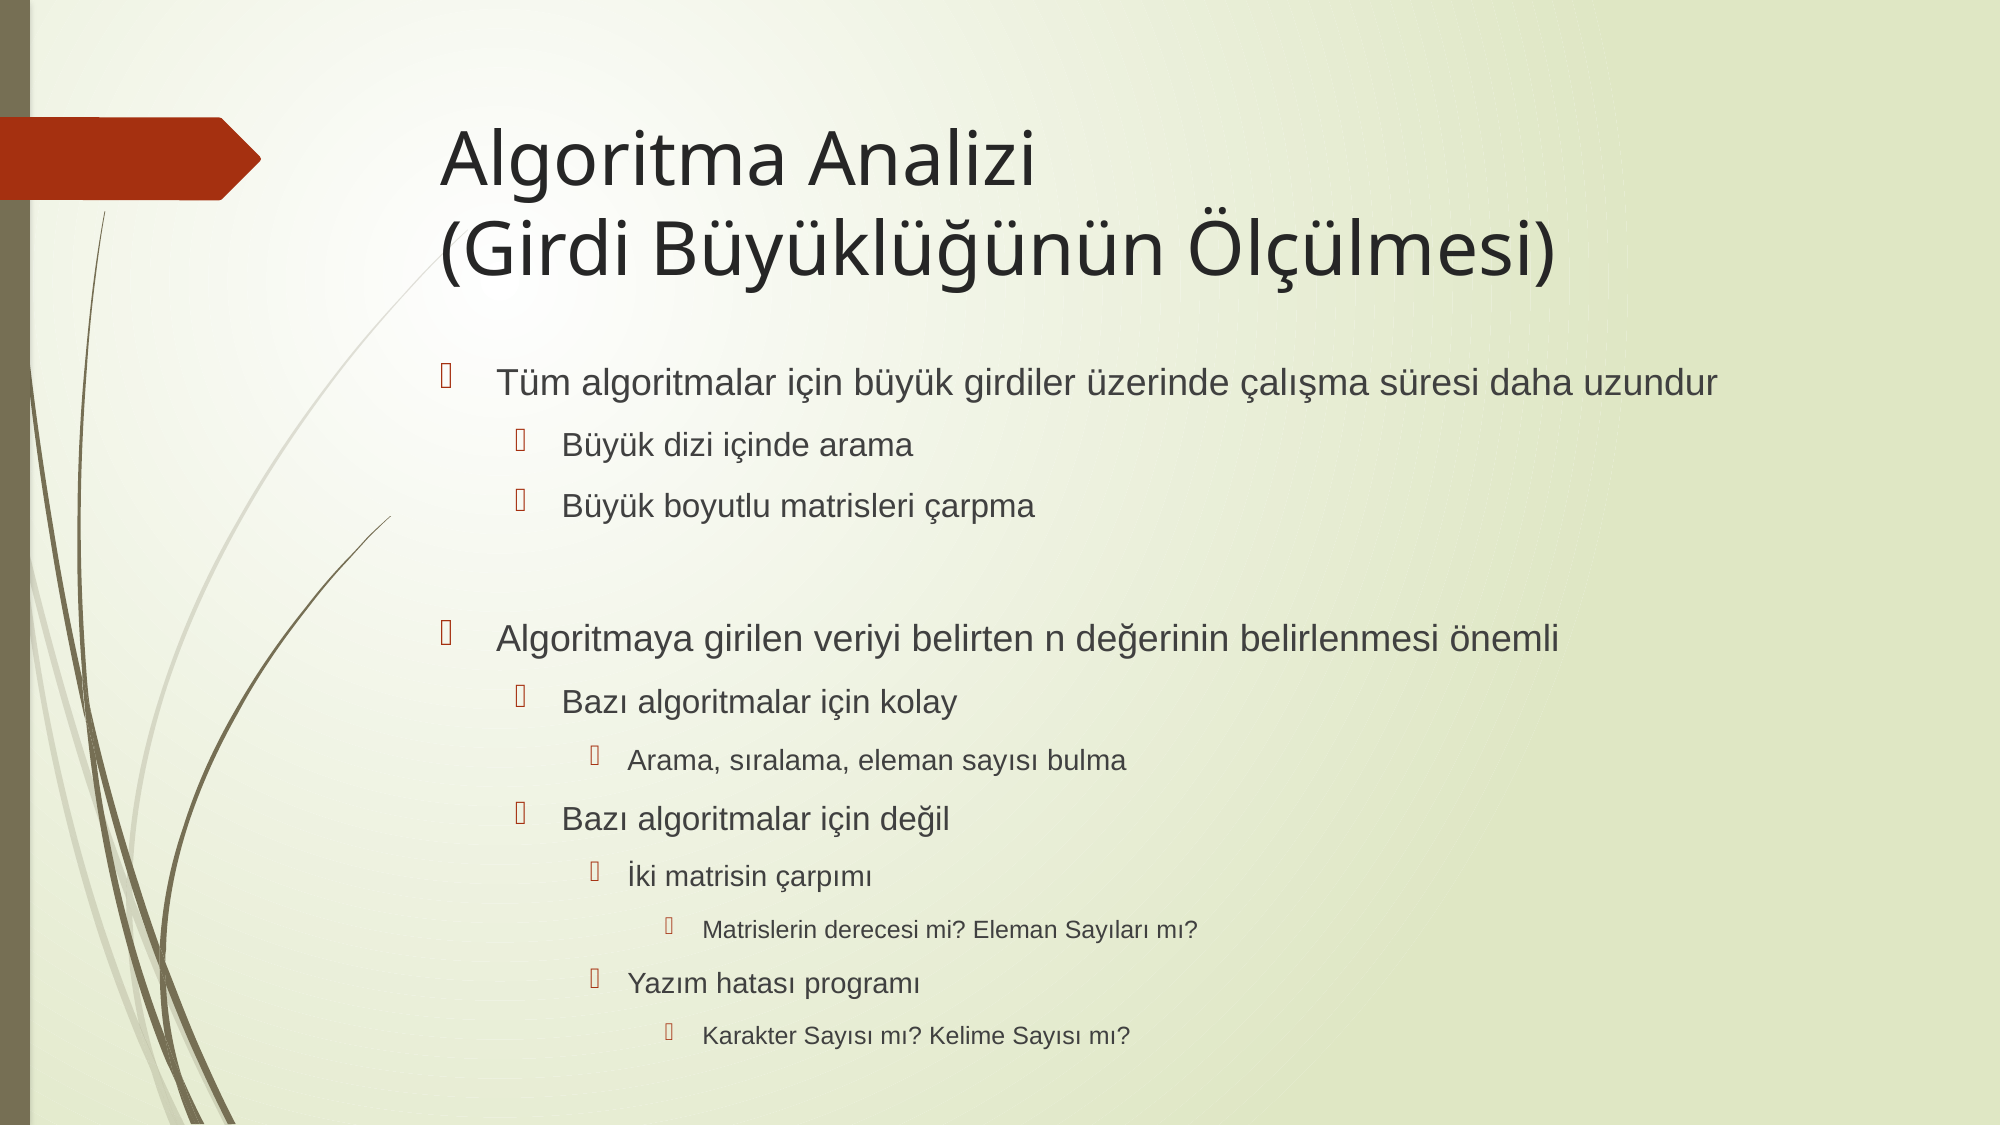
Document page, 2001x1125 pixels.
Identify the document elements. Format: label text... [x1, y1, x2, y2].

title Algoritma Analizi (Girdi Büyüklüğünün Ölçülmesi) [425, 102, 1888, 313]
list Tüm algoritmalar için büyük girdiler üzerinde çalışma süresi daha uzundur Büyük dizi içinde arama Büyük boyutlu matrisleri çarpma Algoritmaya girilen veriyi belirten n değerinin belirlenmesi önemli Bazı algoritmalar için kolay Arama, sıralama, eleman sayısı bulma Bazı algoritmalar için değil İki matrisin çarpımı Matrislerin derecesi mi? Eleman Sayıları mı? Yazım hatası programı Karakter Sayısı mı? Kelime Sayısı mı? [424, 350, 1888, 1075]
